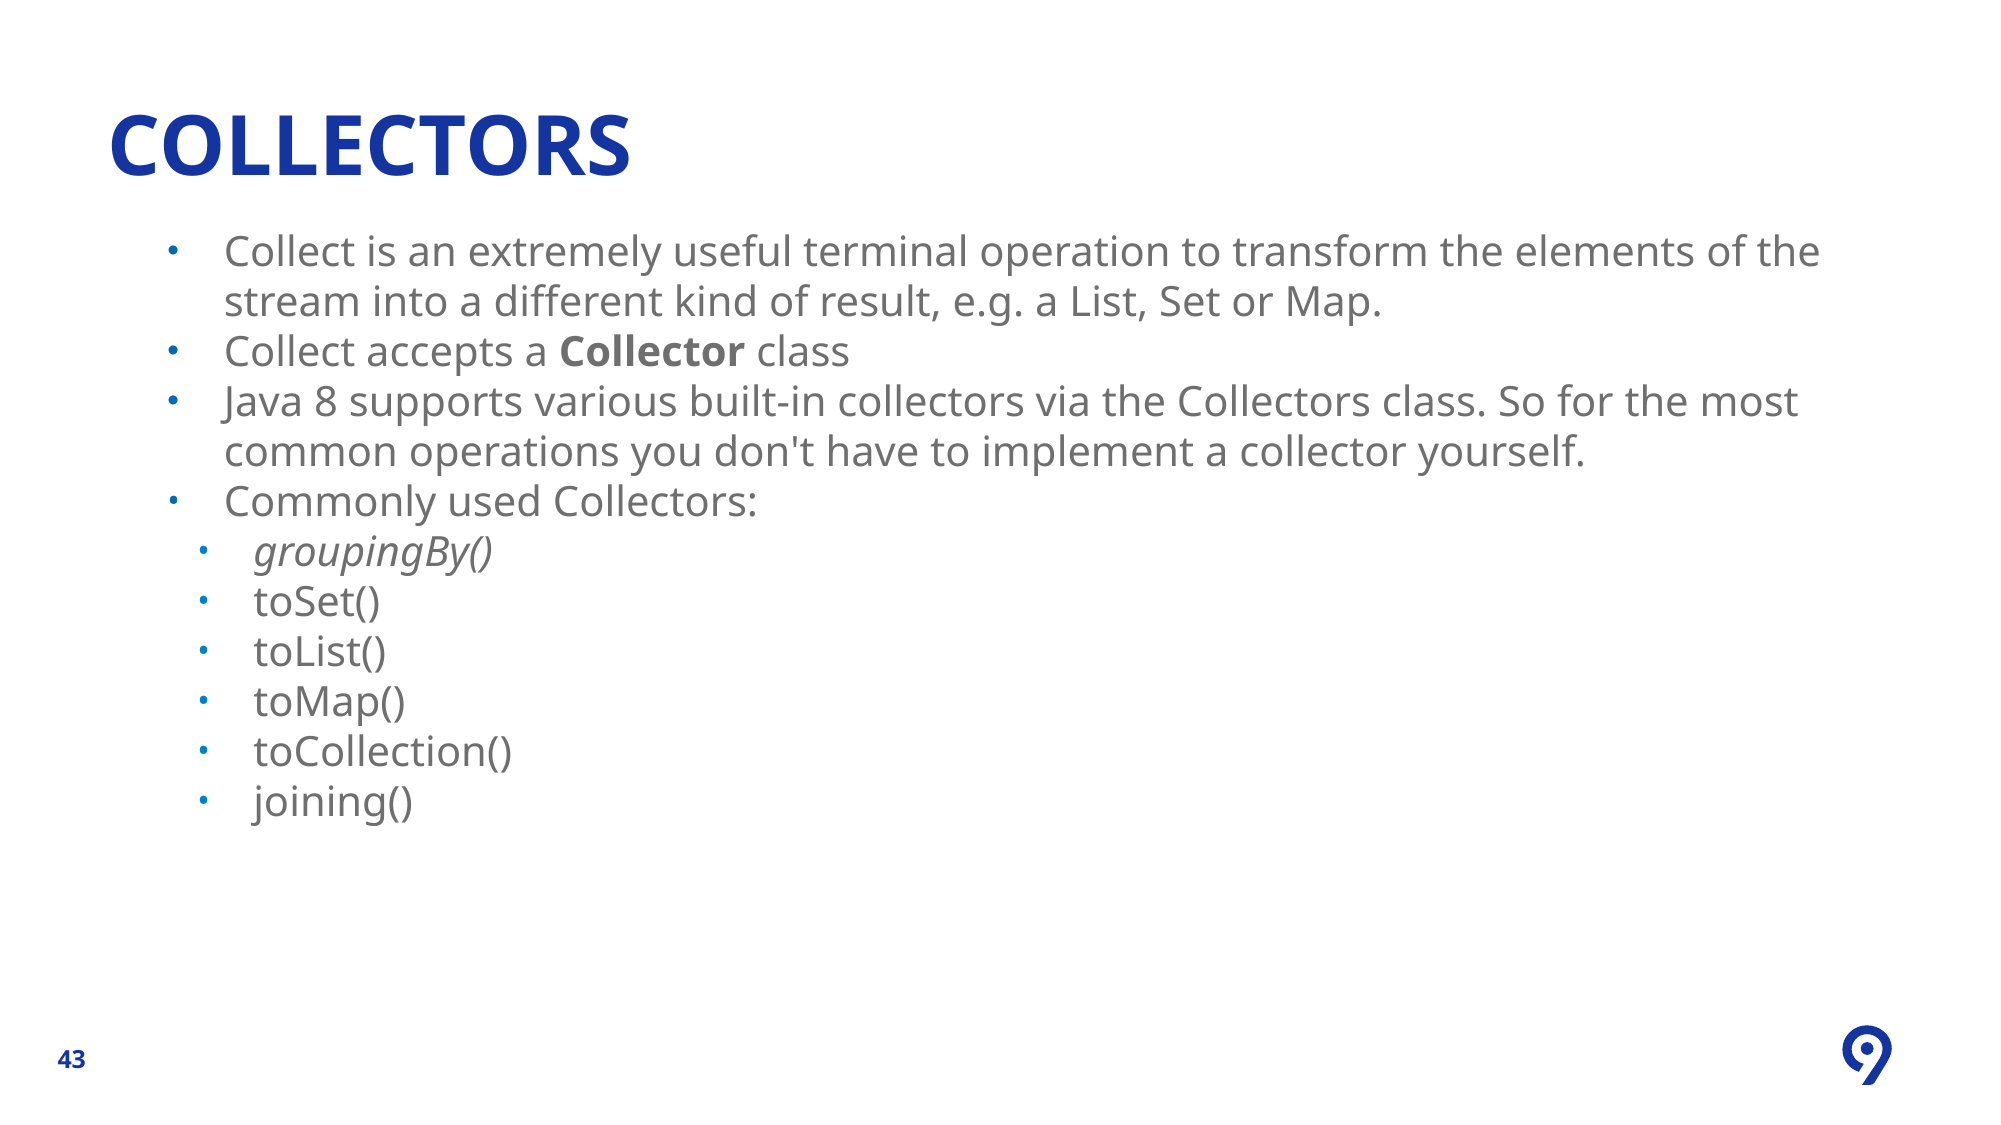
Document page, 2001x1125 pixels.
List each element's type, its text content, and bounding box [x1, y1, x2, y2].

text_box 43 [57, 1045, 103, 1077]
text_box collectors [108, 84, 1579, 224]
text_box Collect is an extremely useful terminal operation to transform the elements of the stream into a different kind of result, e.g. a List, Set or Map. Collect accepts a Collector class Java 8 supports various built-in collectors via the Collectors class. So for the most common operations you don't have to implement a collector yourself. Commonly used Collectors: groupingBy() toSet() toList() toMap() toCollection() joining() [108, 224, 1892, 993]
